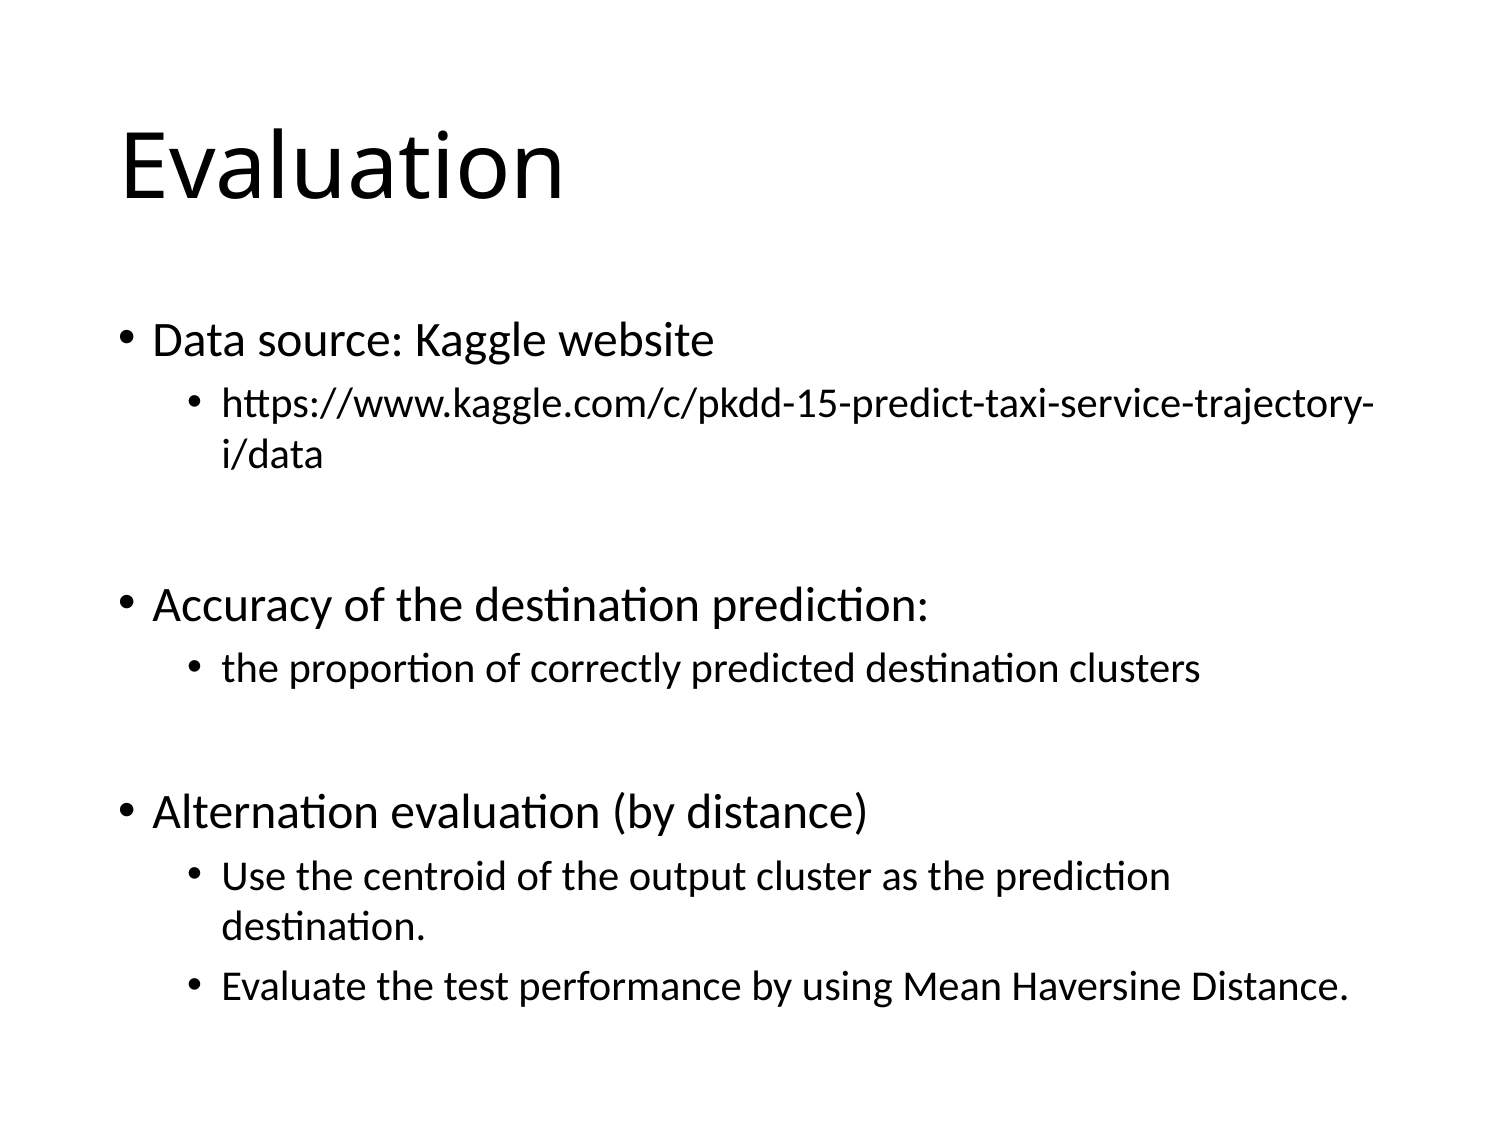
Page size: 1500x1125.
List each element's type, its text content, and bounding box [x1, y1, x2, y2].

list Data source: Kaggle website https://www.kaggle.com/c/pkdd-15-predict-taxi-service-trajectory-i/data Accuracy of the destination prediction: the proportion of correctly predicted destination clusters Alternation evaluation (by distance) Use the centroid of the output cluster as the prediction destination. Evaluate the test performance by using Mean Haversine Distance. [103, 299, 1397, 1024]
title Evaluation [103, 59, 1397, 278]
